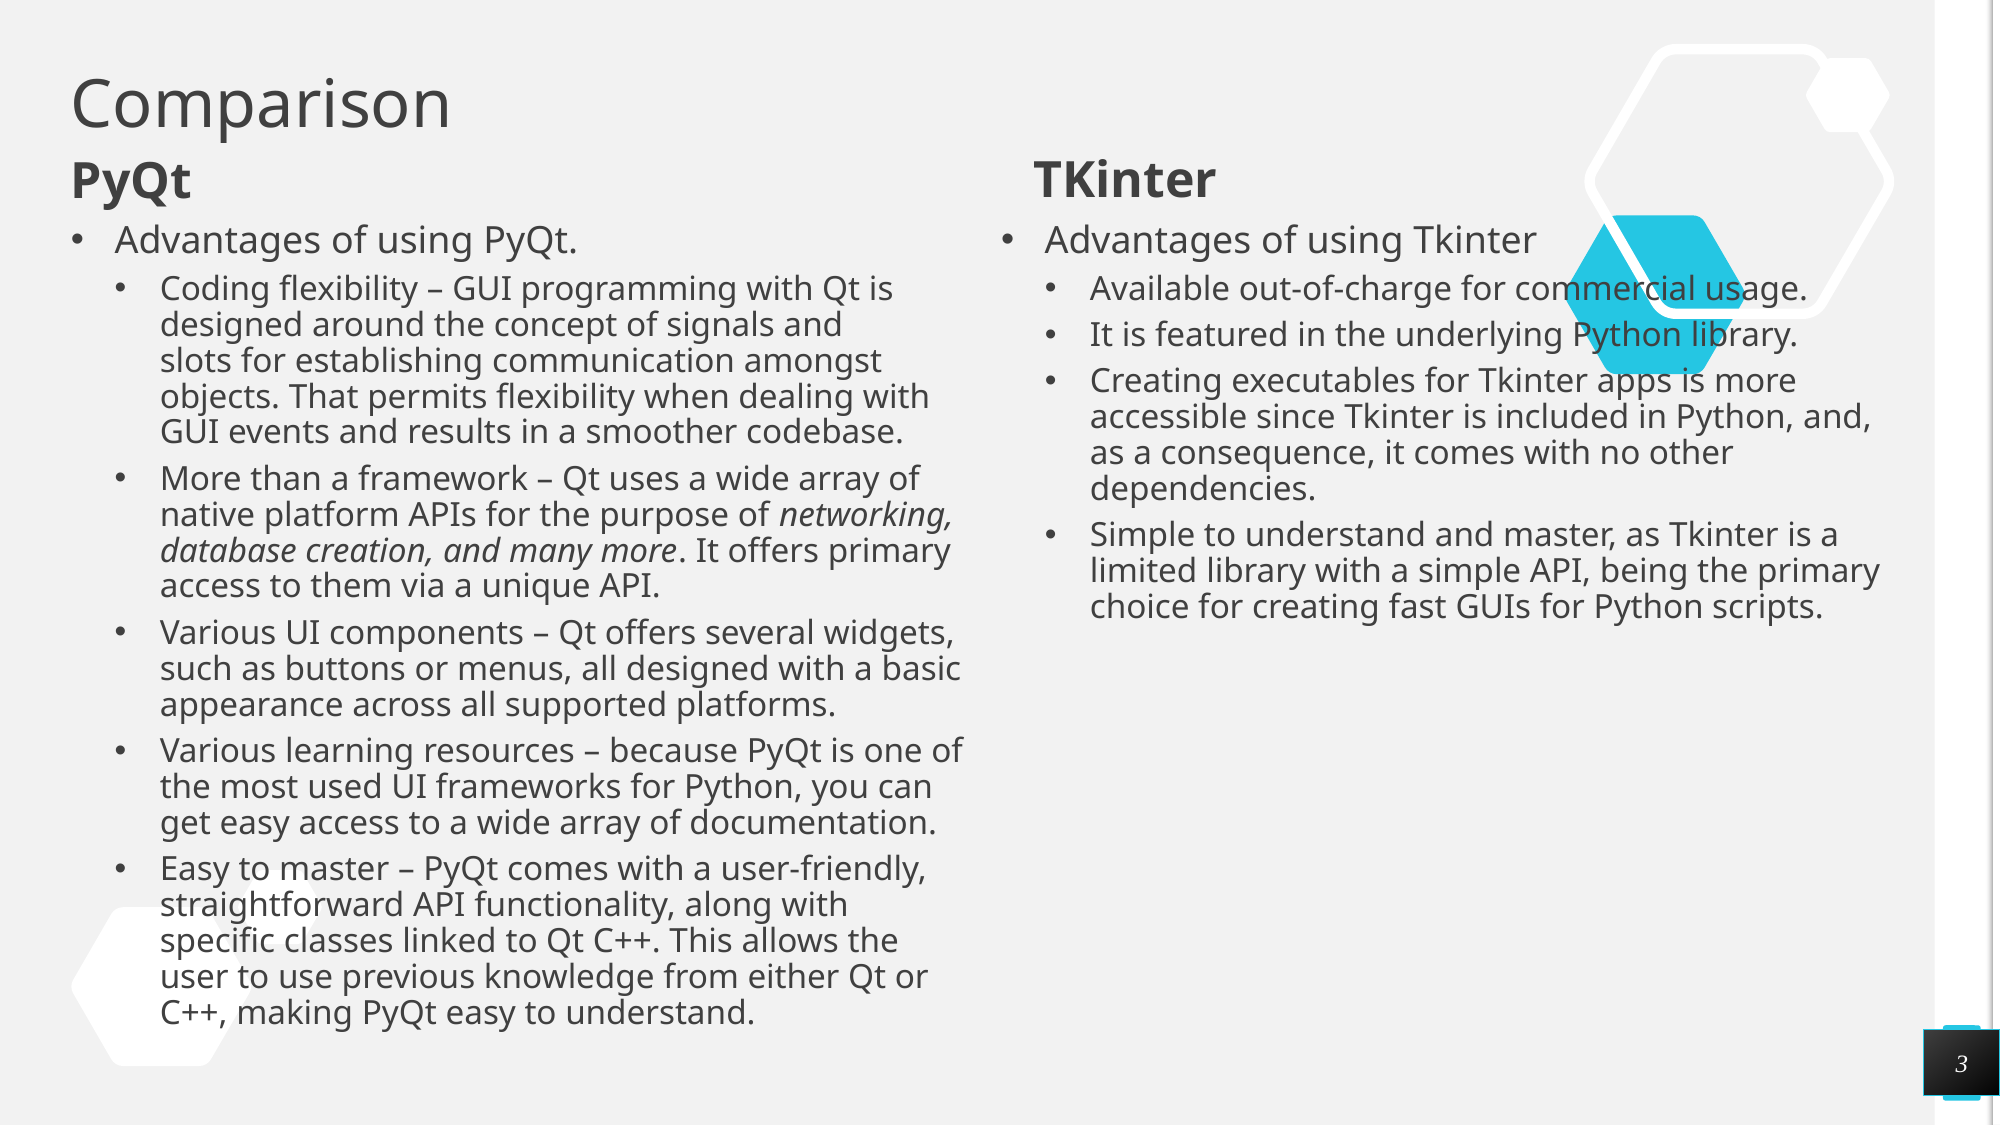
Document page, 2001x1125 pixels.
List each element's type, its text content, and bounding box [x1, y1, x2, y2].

text_box PyQt [70, 155, 969, 215]
text_box Advantages of using PyQt. Coding flexibility – GUI programming with Qt is designed around the concept of signals and slots for establishing communication amongst objects. That permits flexibility when dealing with GUI events and results in a smoother codebase. More than a framework – Qt uses a wide array of native platform APIs for the purpose of networking, database creation, and many more. It offers primary access to them via a unique API. Various UI components – Qt offers several widgets, such as buttons or menus, all designed with a basic appearance across all supported platforms. Various learning resources – because PyQt is one of the most used UI frameworks for Python, you can get easy access to a wide array of documentation. Easy to master – PyQt comes with a user-friendly, straightforward API functionality, along with specific classes linked to Qt C++. This allows the user to use previous knowledge from either Qt or C++, making PyQt easy to understand. [70, 220, 969, 1046]
text_box Comparison [70, 70, 1931, 142]
text_box <number> [1923, 1029, 2000, 1096]
text_box TKinter [1033, 154, 1931, 214]
text_box Advantages of using Tkinter Available out-of-charge for commercial usage. It is featured in the underlying Python library. Creating executables for Tkinter apps is more accessible since Tkinter is included in Python, and, as a consequence, it comes with no other dependencies. Simple to understand and master, as Tkinter is a limited library with a simple API, being the primary choice for creating fast GUIs for Python scripts. [1000, 220, 1899, 974]
